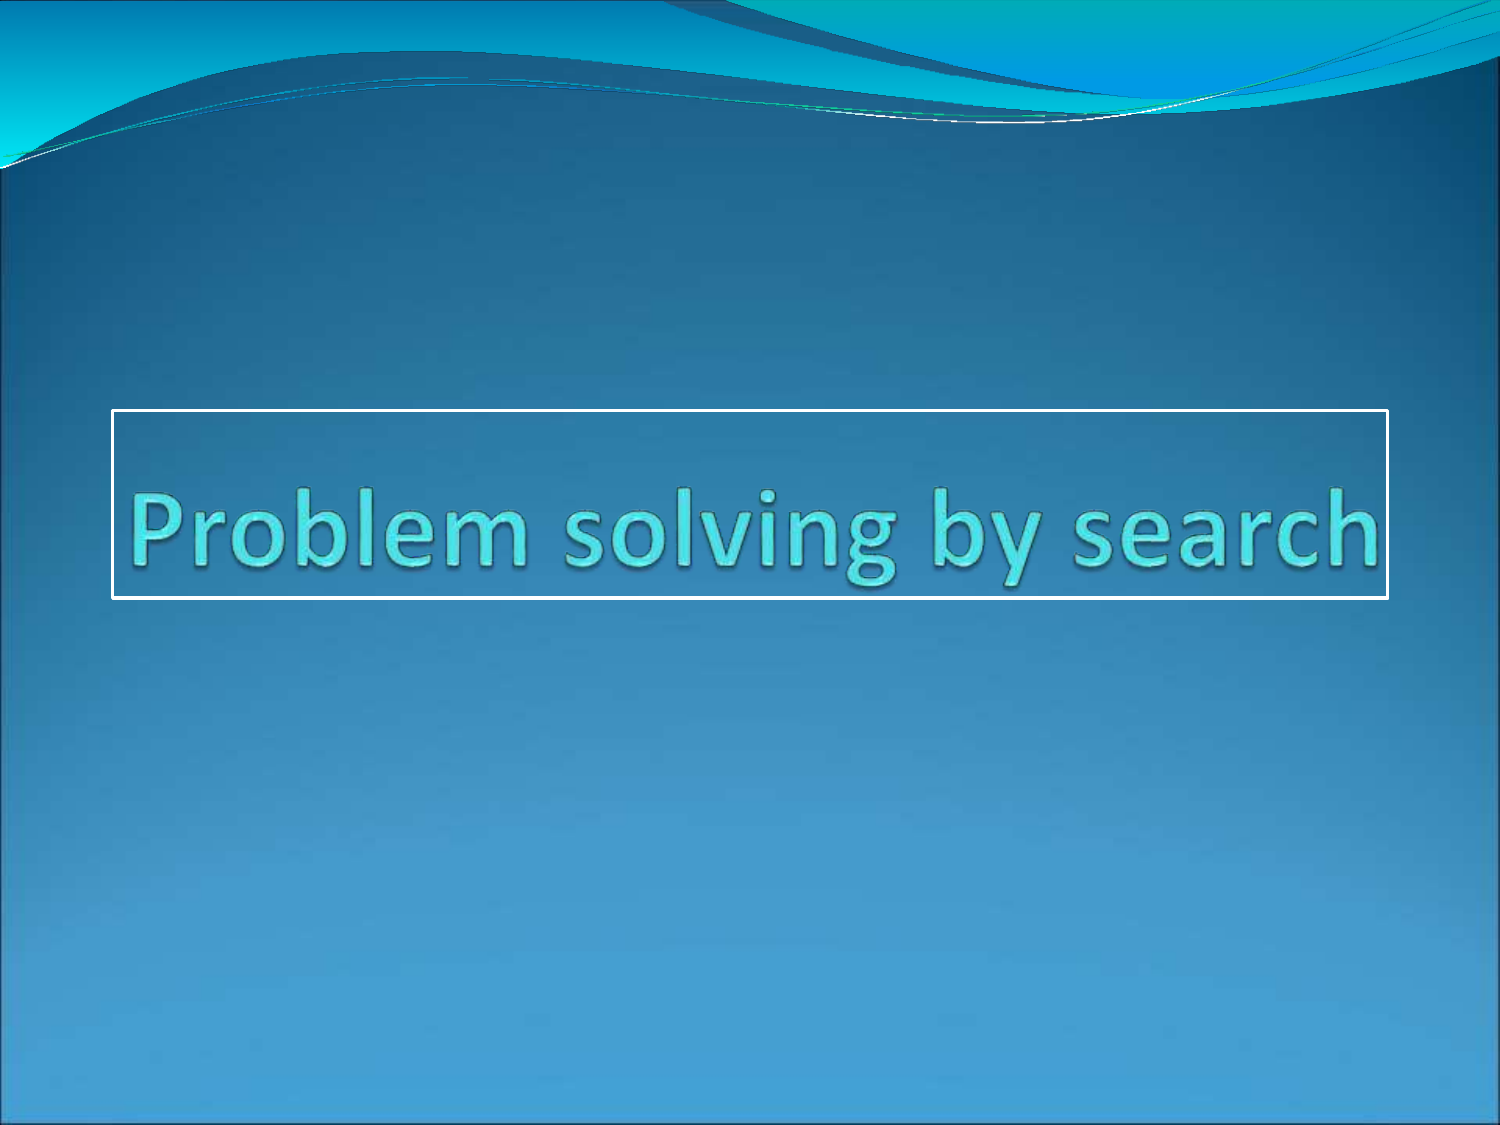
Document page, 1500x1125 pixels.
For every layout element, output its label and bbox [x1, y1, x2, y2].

text_box [0, 0, 1500, 1125]
text_box [110, 408, 1390, 601]
